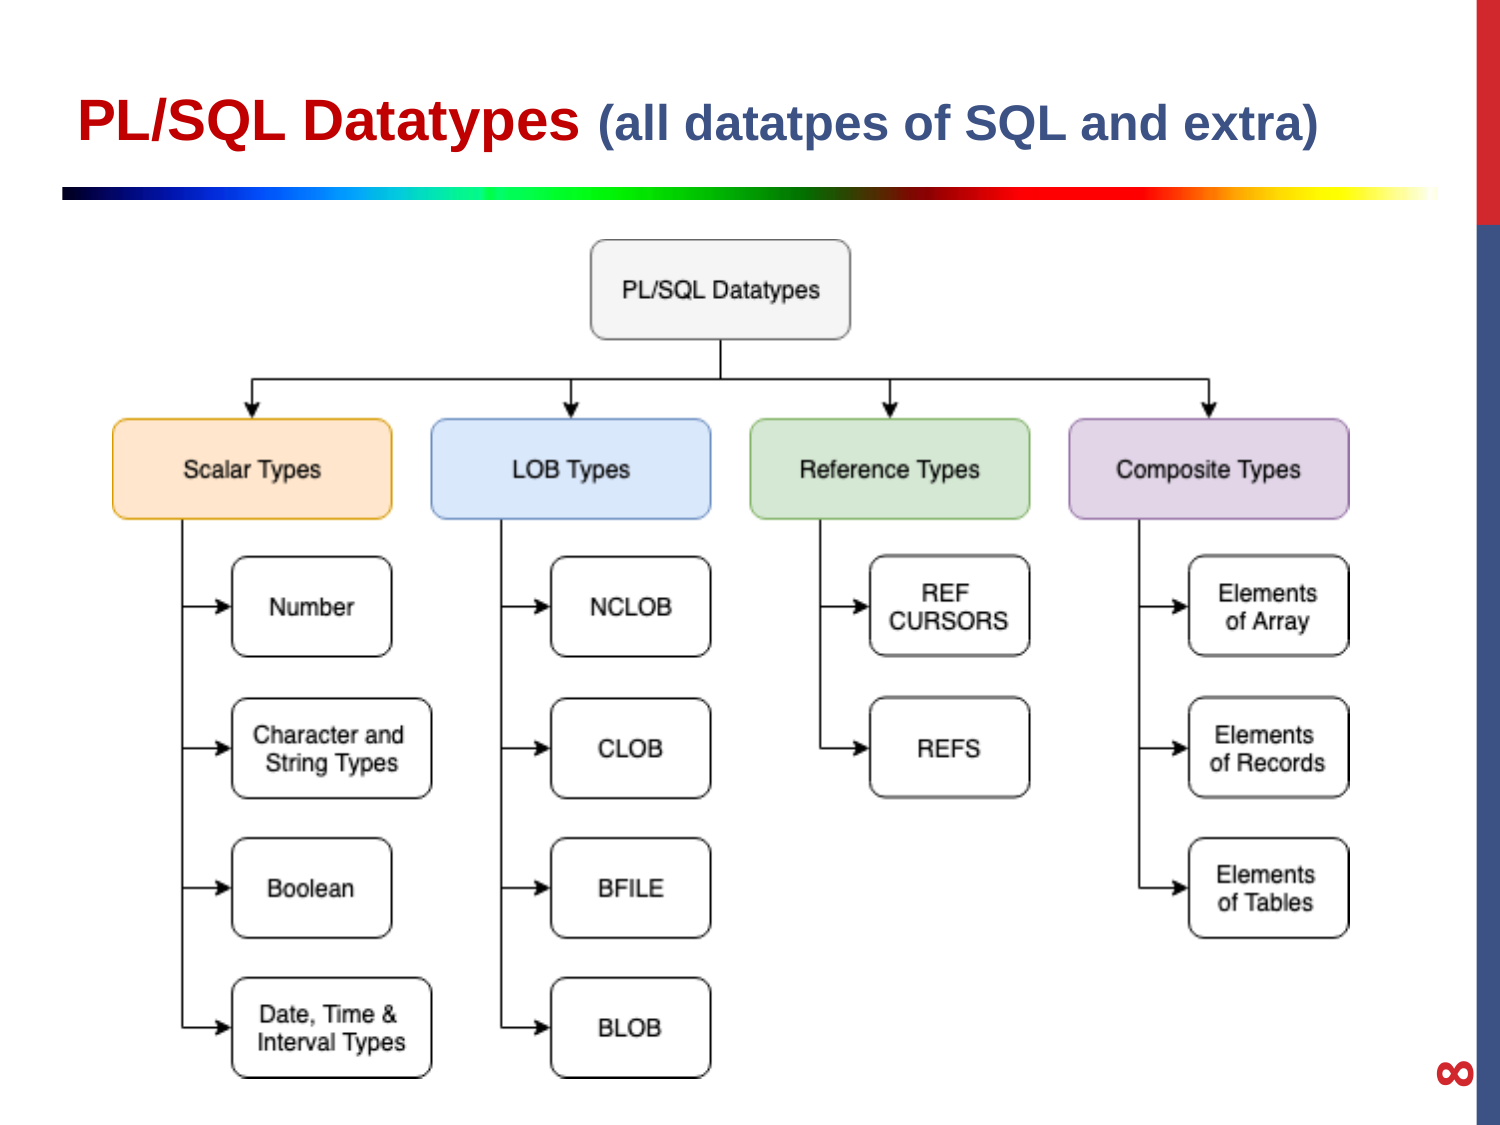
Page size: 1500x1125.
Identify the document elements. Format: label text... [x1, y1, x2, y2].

slide_number 8 [1427, 887, 1488, 1104]
picture [382, 187, 1438, 200]
picture [62, 187, 355, 200]
text_box PL/SQL Datatypes (all datatpes of SQL and extra) [62, 75, 1450, 175]
picture [111, 239, 1351, 1080]
